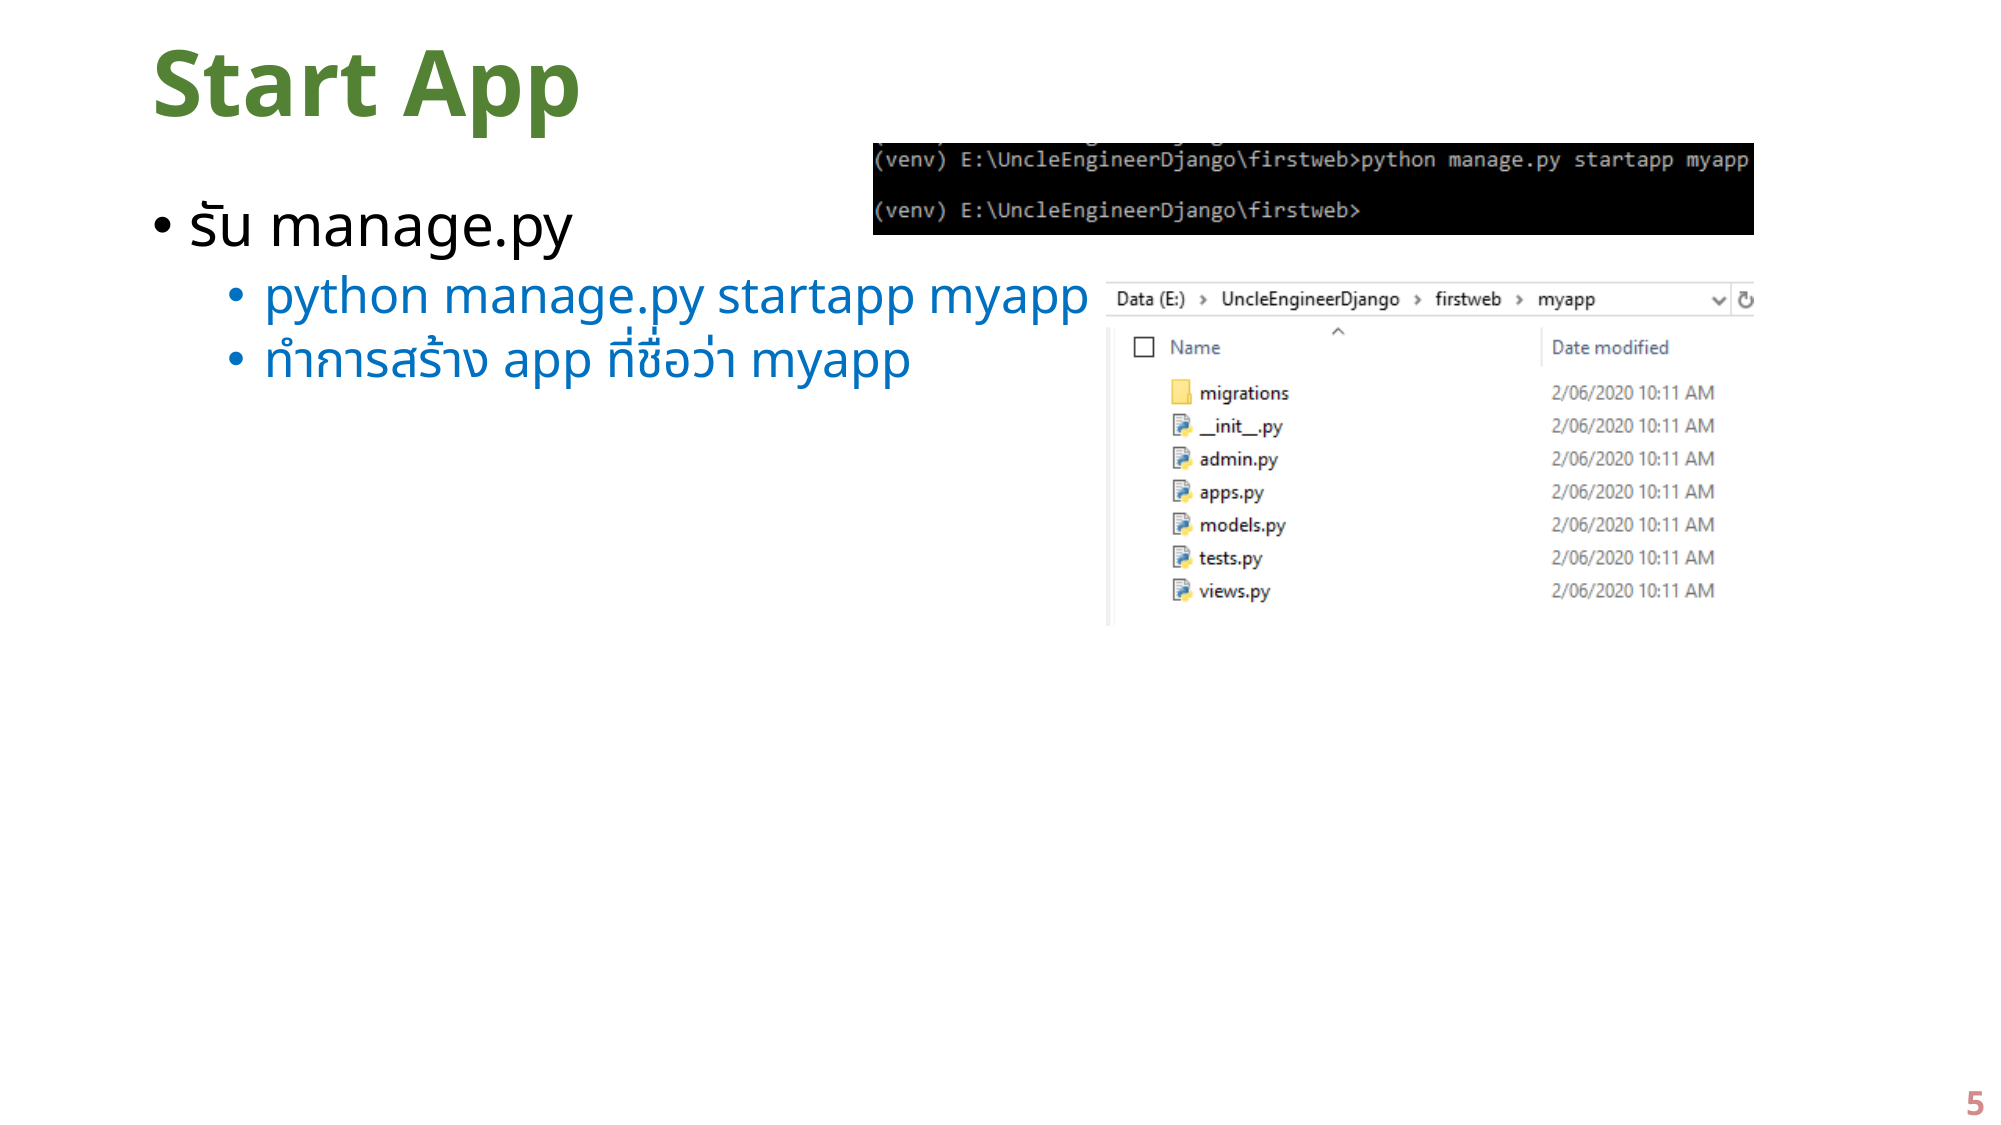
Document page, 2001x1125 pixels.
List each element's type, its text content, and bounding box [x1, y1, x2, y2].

title Start App [137, 22, 1863, 153]
picture [873, 143, 1754, 235]
slide_number 5 [1550, 1083, 2000, 1125]
picture [1106, 279, 1754, 626]
list รัน manage.py python manage.py startapp myapp ทำการสร้าง app ที่ชื่อว่า myapp [137, 189, 1863, 1016]
